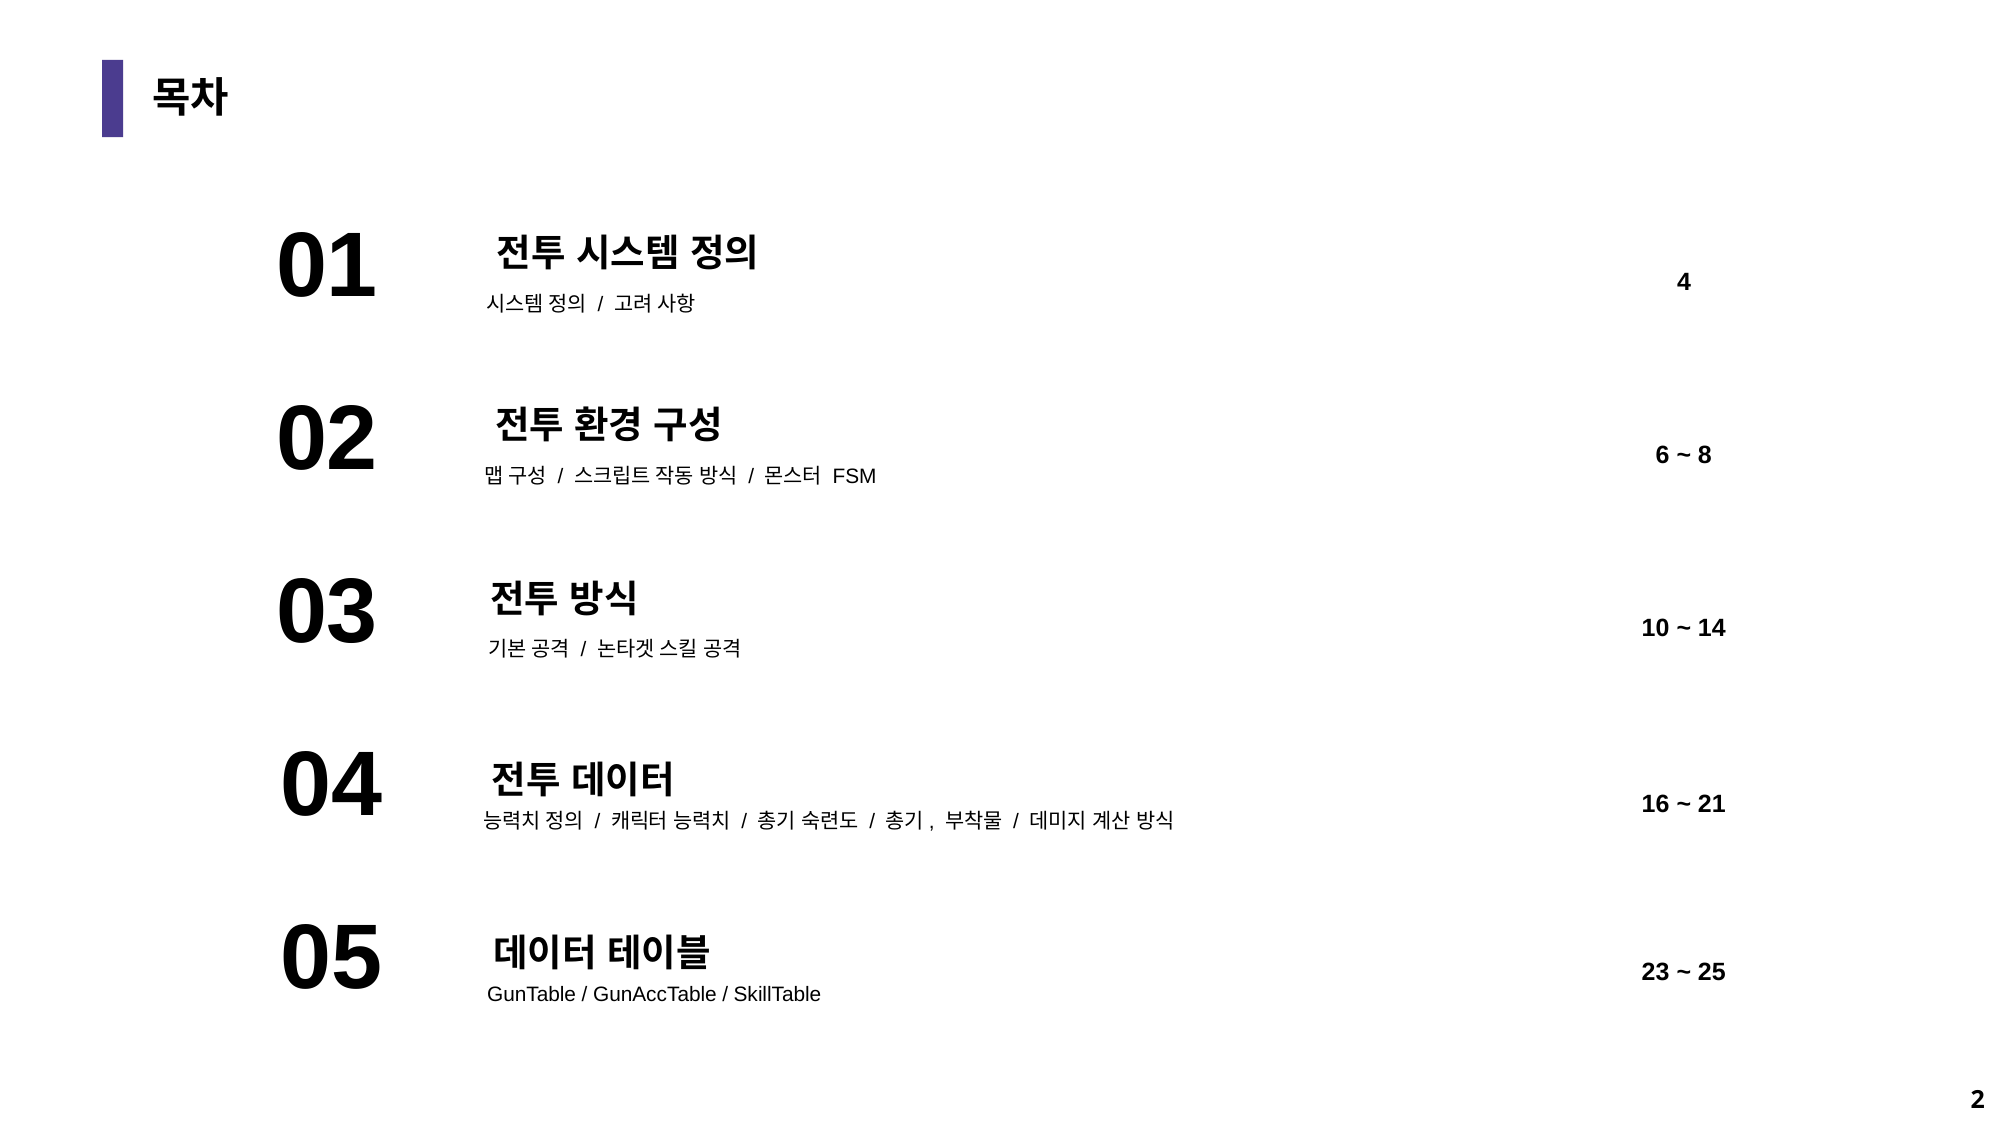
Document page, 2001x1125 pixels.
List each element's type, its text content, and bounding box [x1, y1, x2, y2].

title 목차 [137, 59, 1863, 138]
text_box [258, 196, 1742, 1016]
